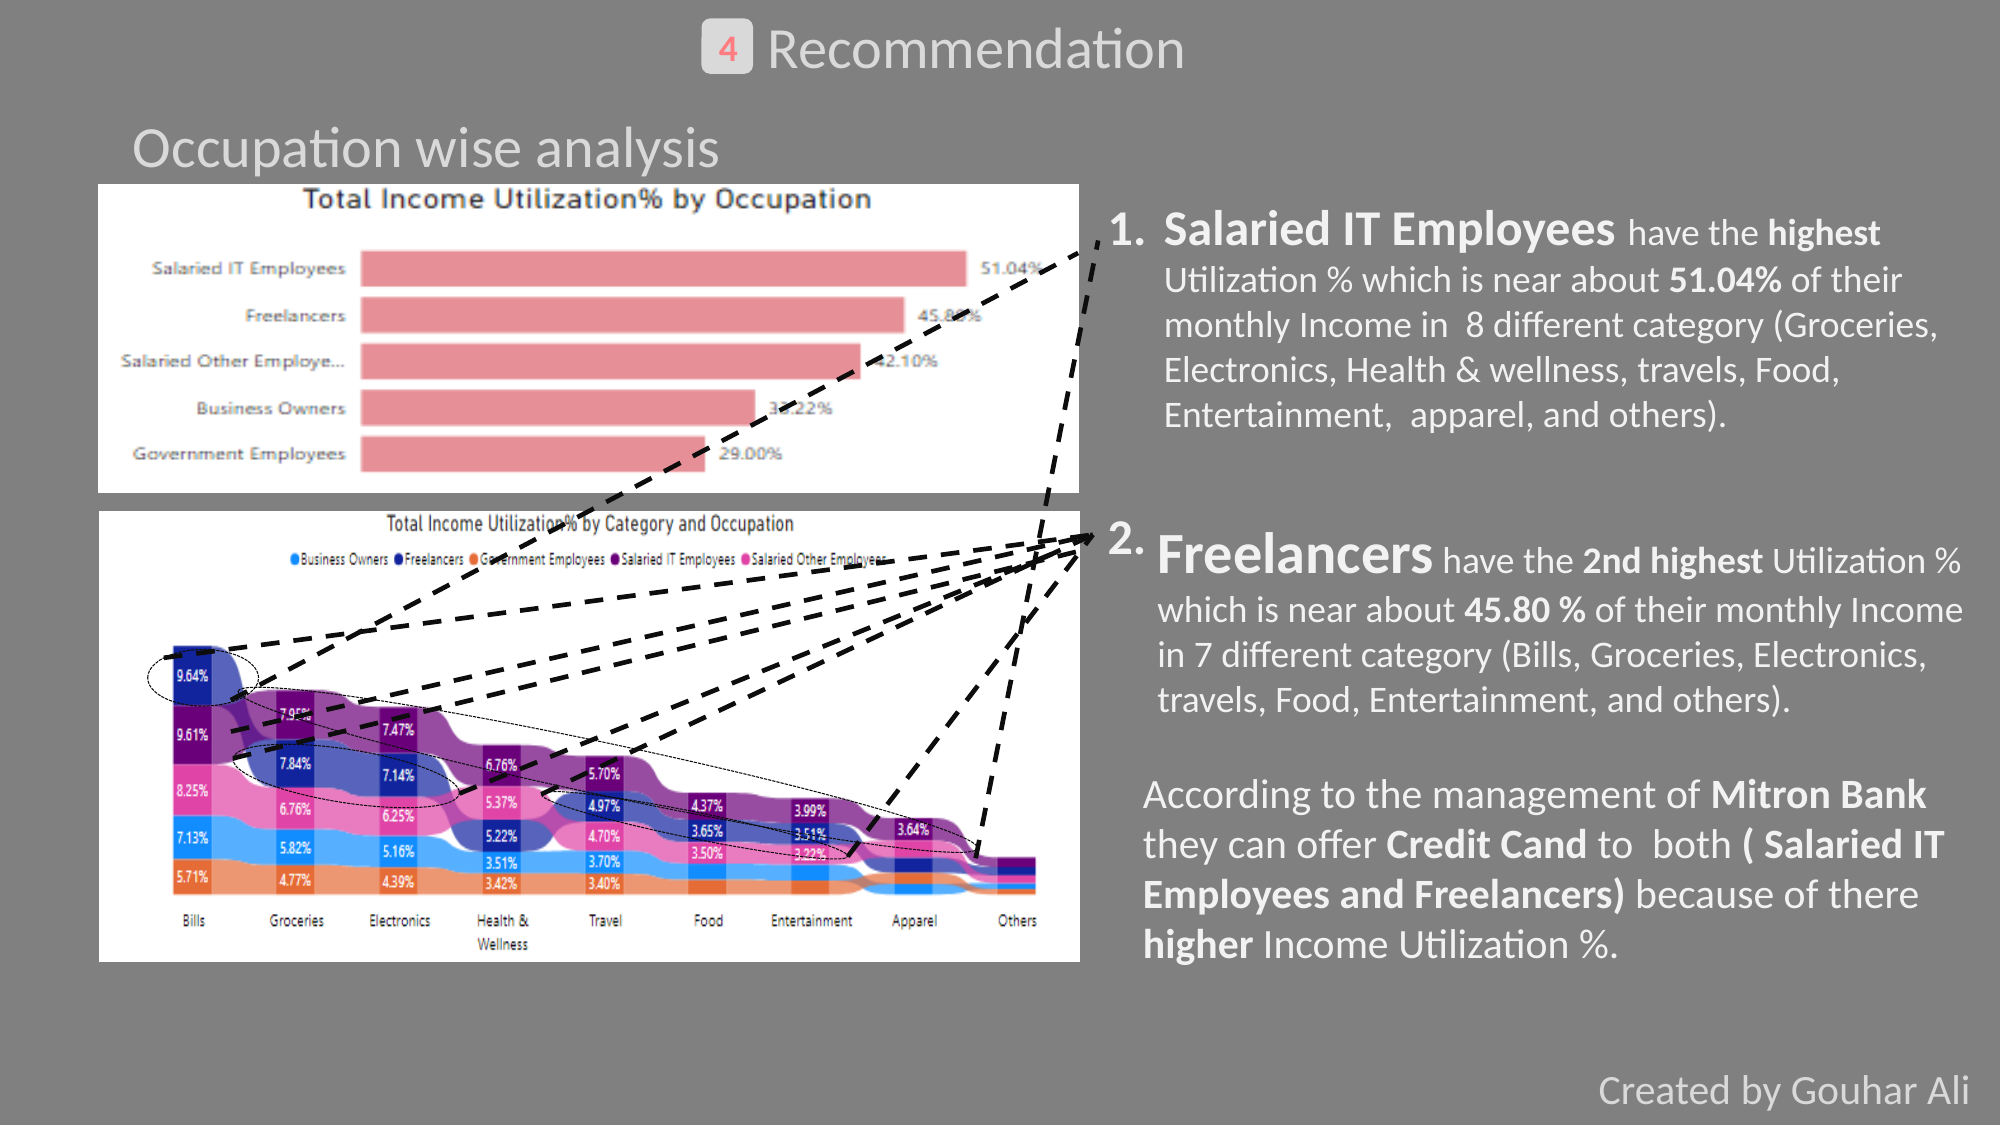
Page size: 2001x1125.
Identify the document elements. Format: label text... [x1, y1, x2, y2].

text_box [541, 535, 1093, 795]
text_box Salaried IT Employees have the highest Utilization % which is near about 51.04% of their monthly Income in 8 different category (Groceries, Electronics, Health & wellness, travels, Food, Entertainment, apparel, and others). [1092, 188, 1985, 443]
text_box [230, 252, 1079, 535]
picture [97, 184, 1079, 493]
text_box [847, 795, 1093, 857]
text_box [459, 759, 541, 794]
text_box Created by Gouhar Ali [1583, 1055, 2000, 1120]
text_box Recommendation [753, 3, 1247, 88]
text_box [230, 535, 541, 732]
text_box Freelancers have the 2nd highest Utilization % which is near about 45.80 % of their monthly Income in 7 different category (Bills, Groceries, Electronics, travels, Food, Entertainment, and others). [1142, 508, 1985, 728]
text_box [232, 550, 541, 759]
picture [99, 511, 1080, 962]
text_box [975, 240, 1099, 859]
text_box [163, 535, 230, 658]
text_box According to the management of Mitron Bank they can offer Credit Cand to both ( Salaried IT Employees and Freelancers) because of there higher Income Utilization %. [1128, 759, 1970, 975]
text_box Occupation wise analysis [118, 101, 784, 184]
text_box 4 [700, 17, 755, 75]
text_box 2. [1099, 497, 1164, 573]
